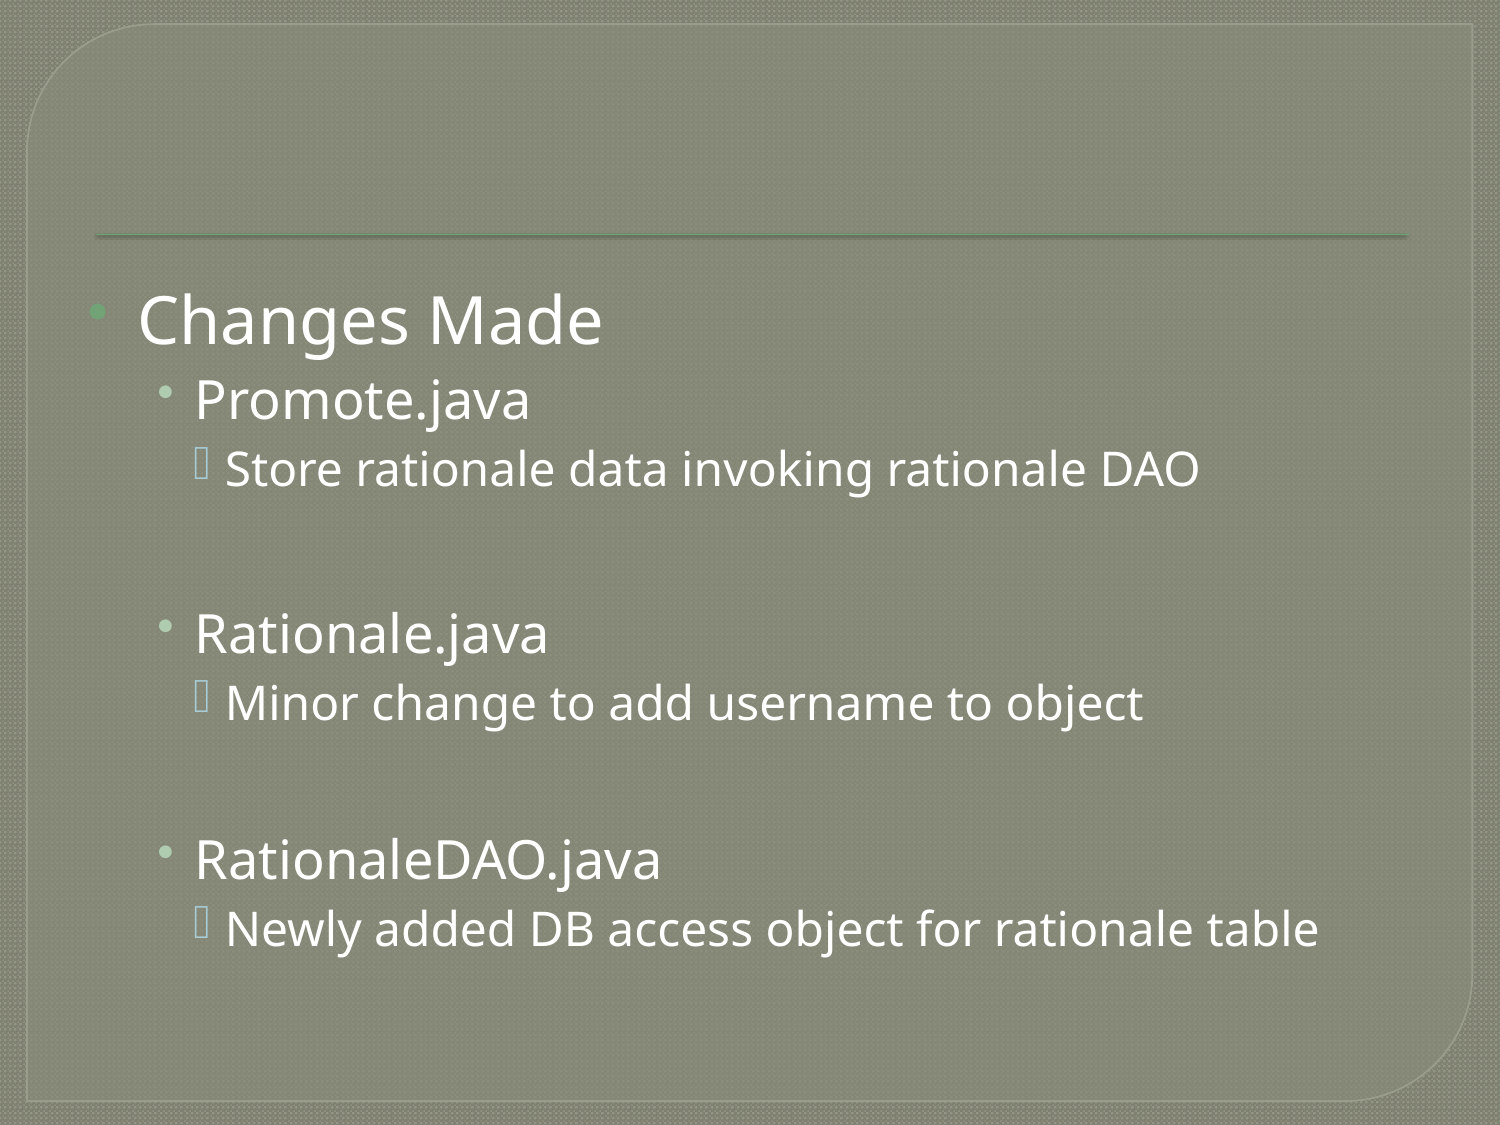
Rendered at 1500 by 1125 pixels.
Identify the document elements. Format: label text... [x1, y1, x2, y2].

list Changes Made Promote.java Store rationale data invoking rationale DAO Rationale.java Minor change to add username to object RationaleDAO.java Newly added DB access object for rationale table [75, 270, 1425, 1013]
